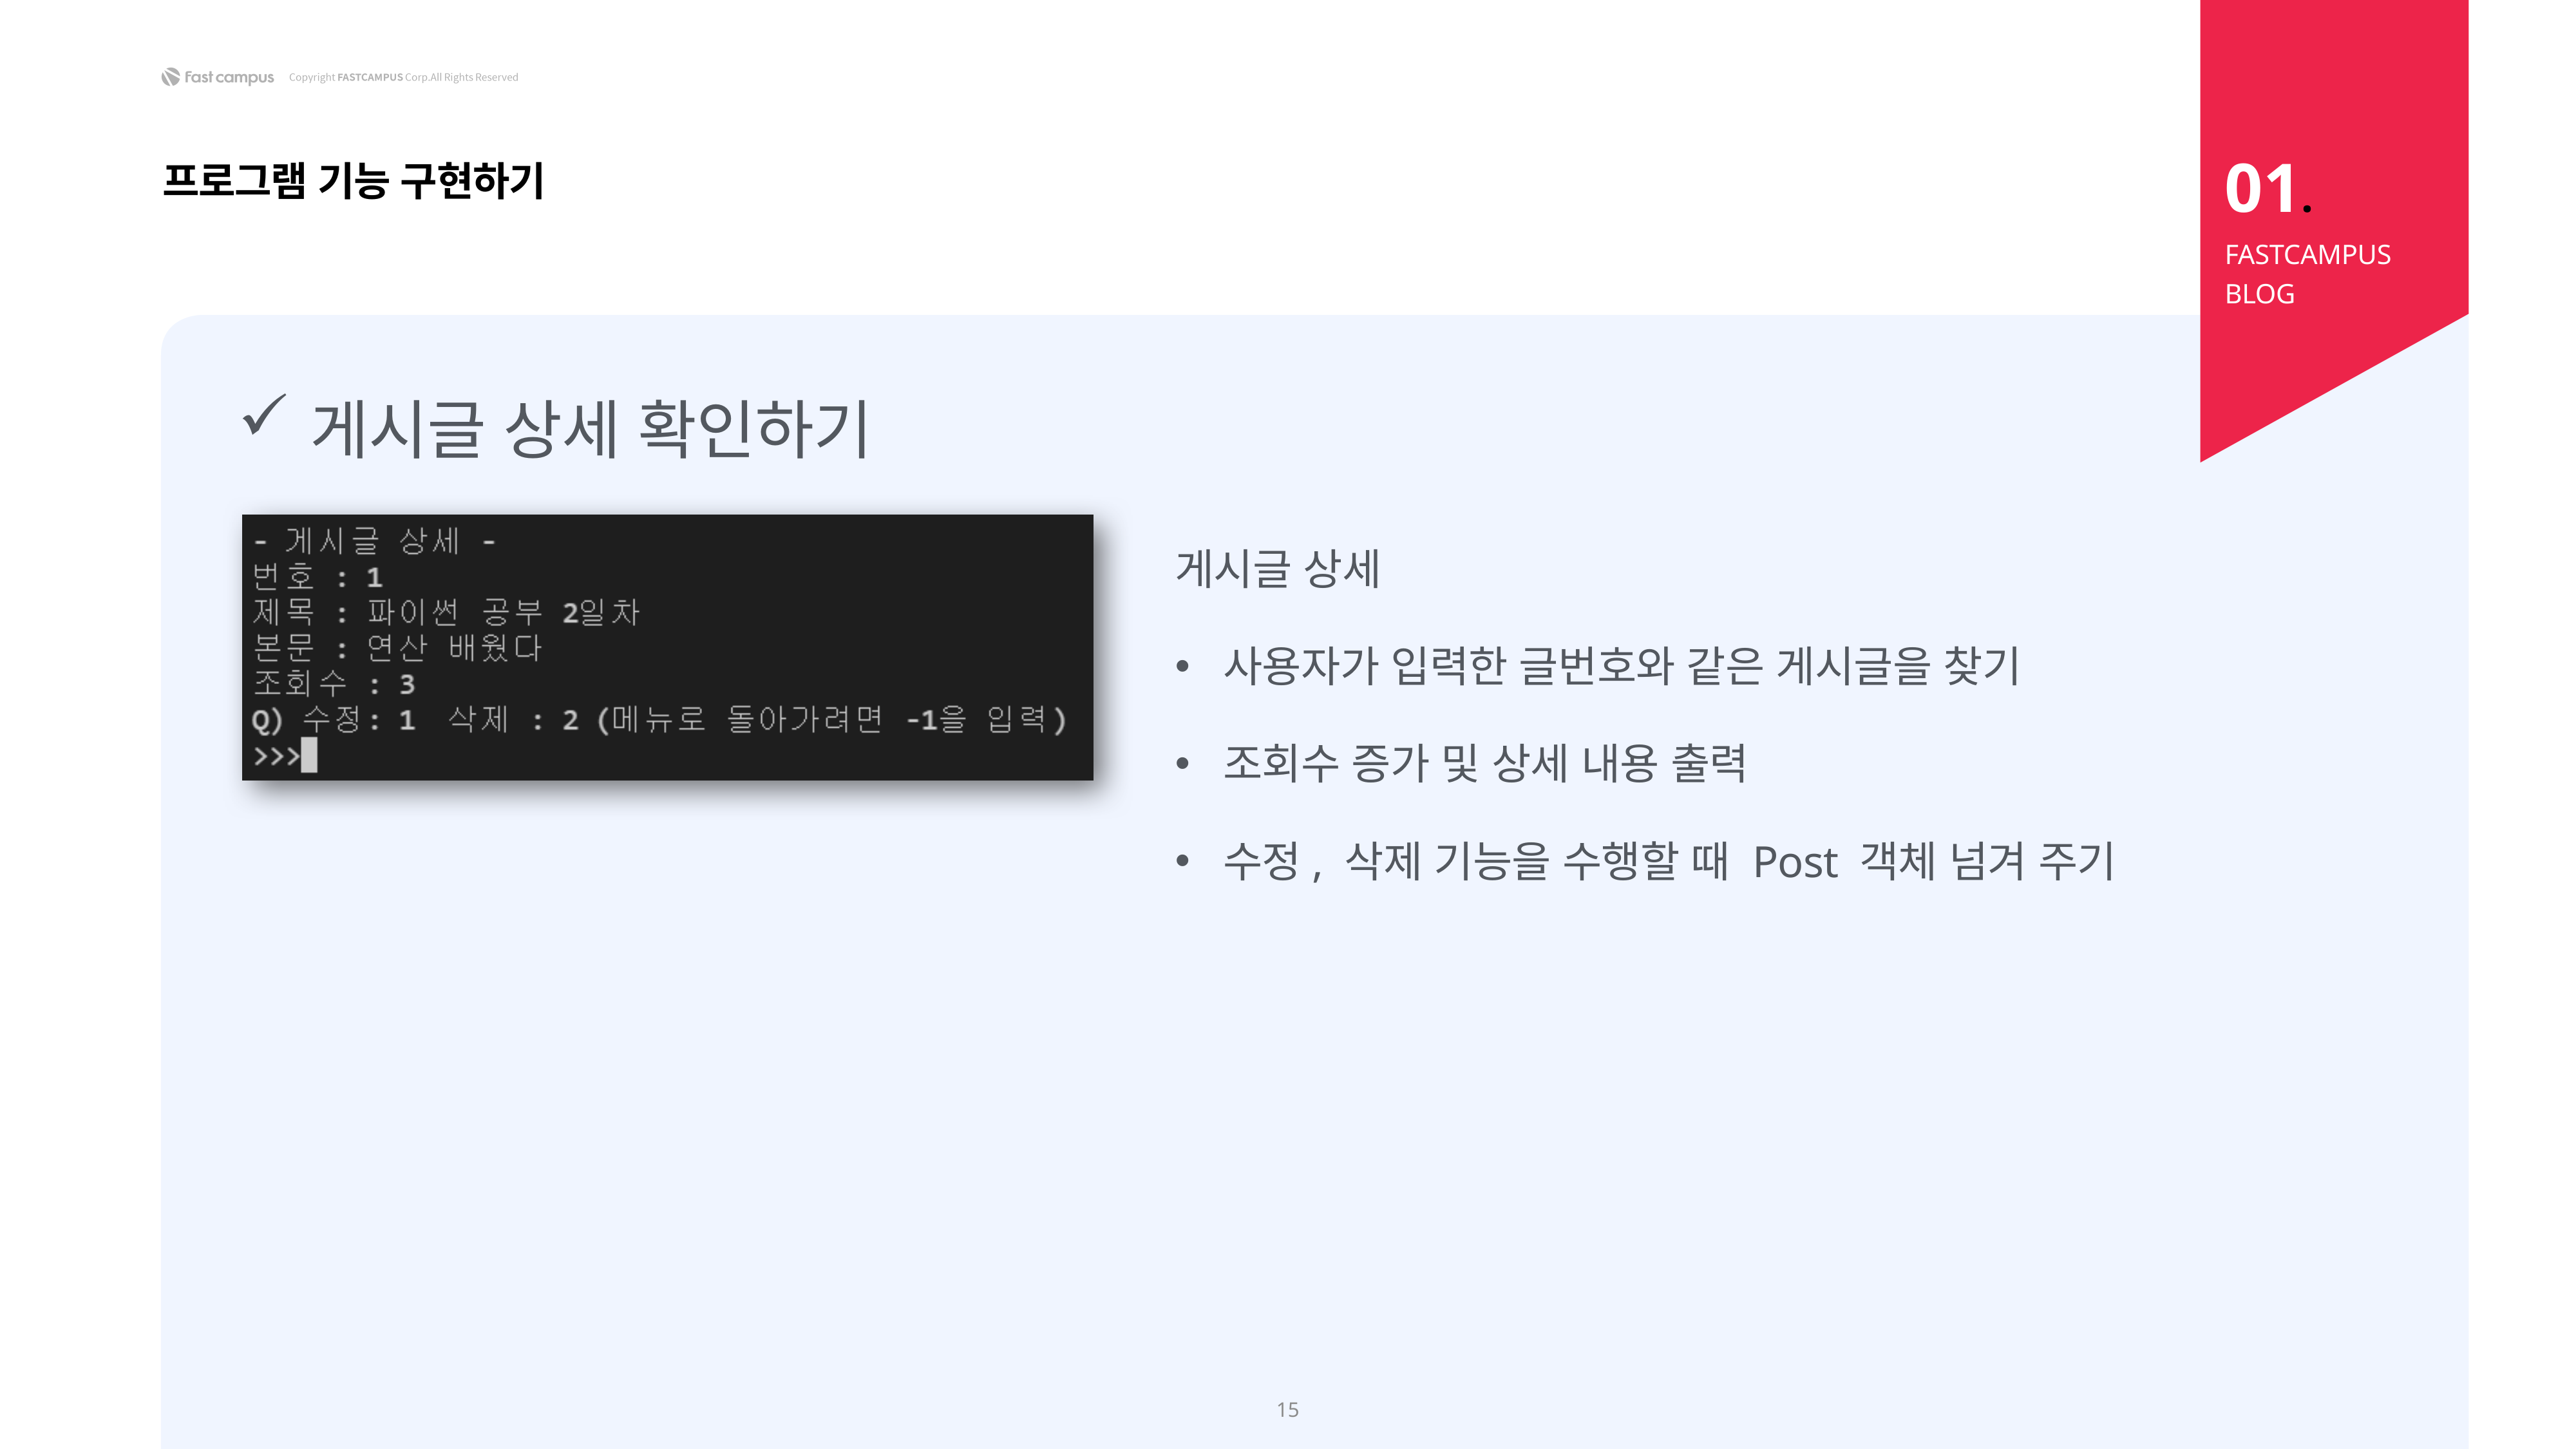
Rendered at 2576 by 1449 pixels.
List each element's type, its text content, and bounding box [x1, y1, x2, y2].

text_box 게시글 상세 확인하기 [236, 349, 1555, 468]
text_box 게시글 상세 사용자가 입력한 글번호와 같은 게시글을 찾기 조회수 증가 및 상세 내용 출력 수정, 삭제 기능을 수행할 때 Post 객체 넘겨 주기 [1173, 515, 2576, 887]
text_box FASTCAMPUS BLOG [2200, 232, 2469, 314]
text_box 프로그램 기능 구현하기 [160, 154, 763, 205]
slide_number 15 [998, 1372, 1578, 1449]
text_box 01. [2200, 148, 2469, 232]
picture [0, 0, 2576, 1449]
